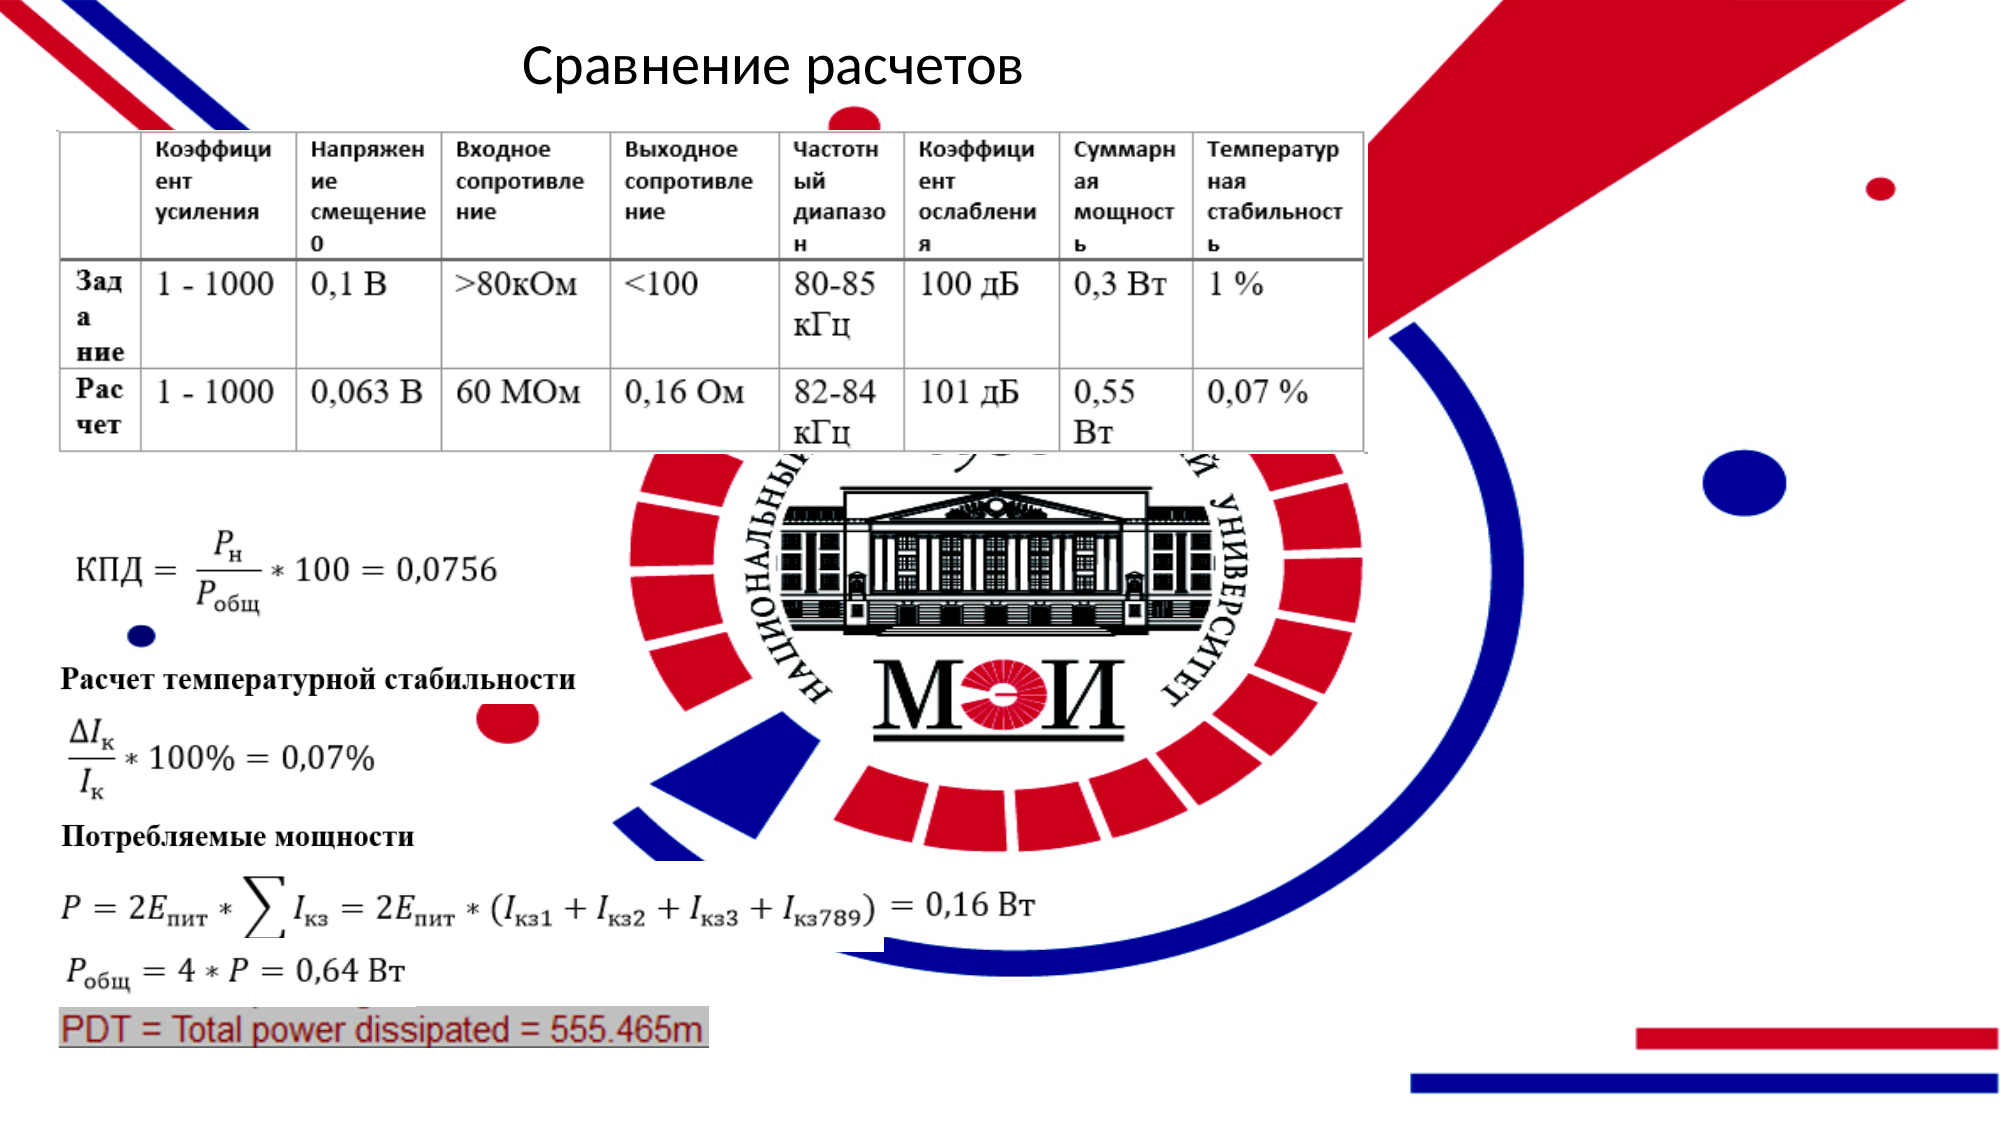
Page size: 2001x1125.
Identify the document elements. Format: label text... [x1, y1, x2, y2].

text_box Сравнение расчетов [507, 19, 1123, 104]
picture [0, 0, 2001, 1125]
